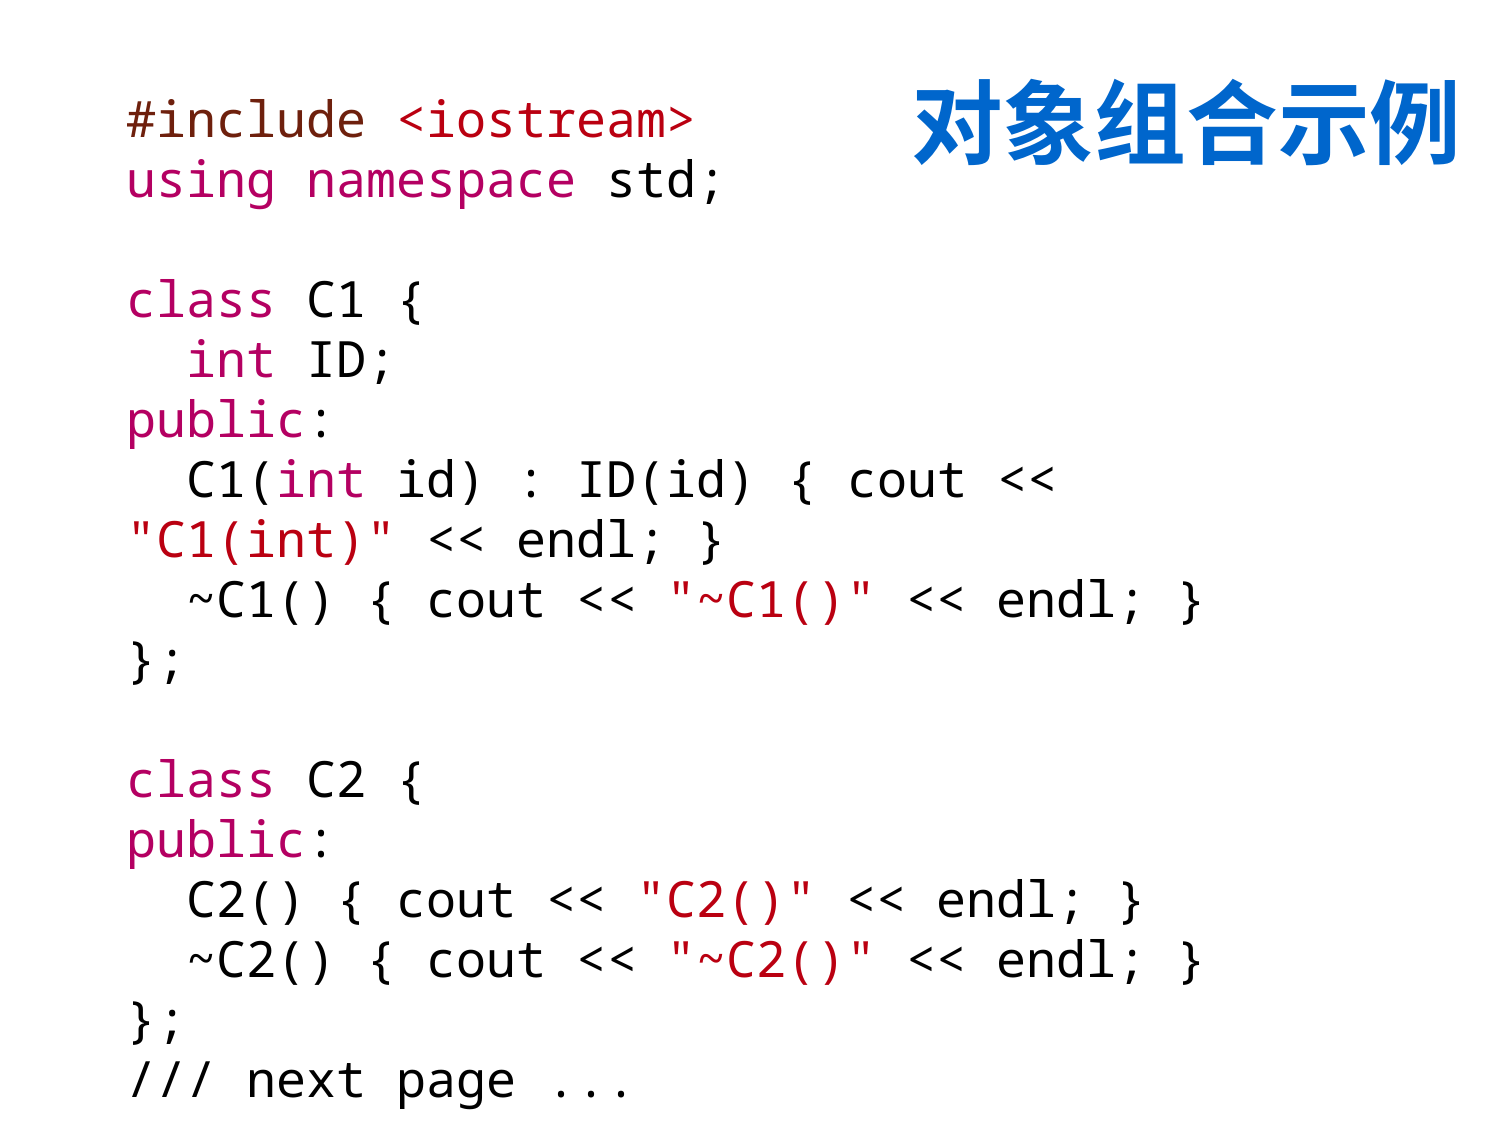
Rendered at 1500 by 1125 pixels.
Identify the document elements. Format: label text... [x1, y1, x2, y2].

text_box #include <iostream> using namespace std; class C1 { int ID; public: C1(int id) : ID(id) { cout << "C1(int)" << endl; } ~C1() { cout << "~C1()" << endl; } }; class C2 { public: C2() { cout << "C2()" << endl; } ~C2() { cout << "~C2()" << endl; } }; /// next page ... [112, 79, 1365, 1115]
title 对象组合示例 [183, 19, 1477, 237]
